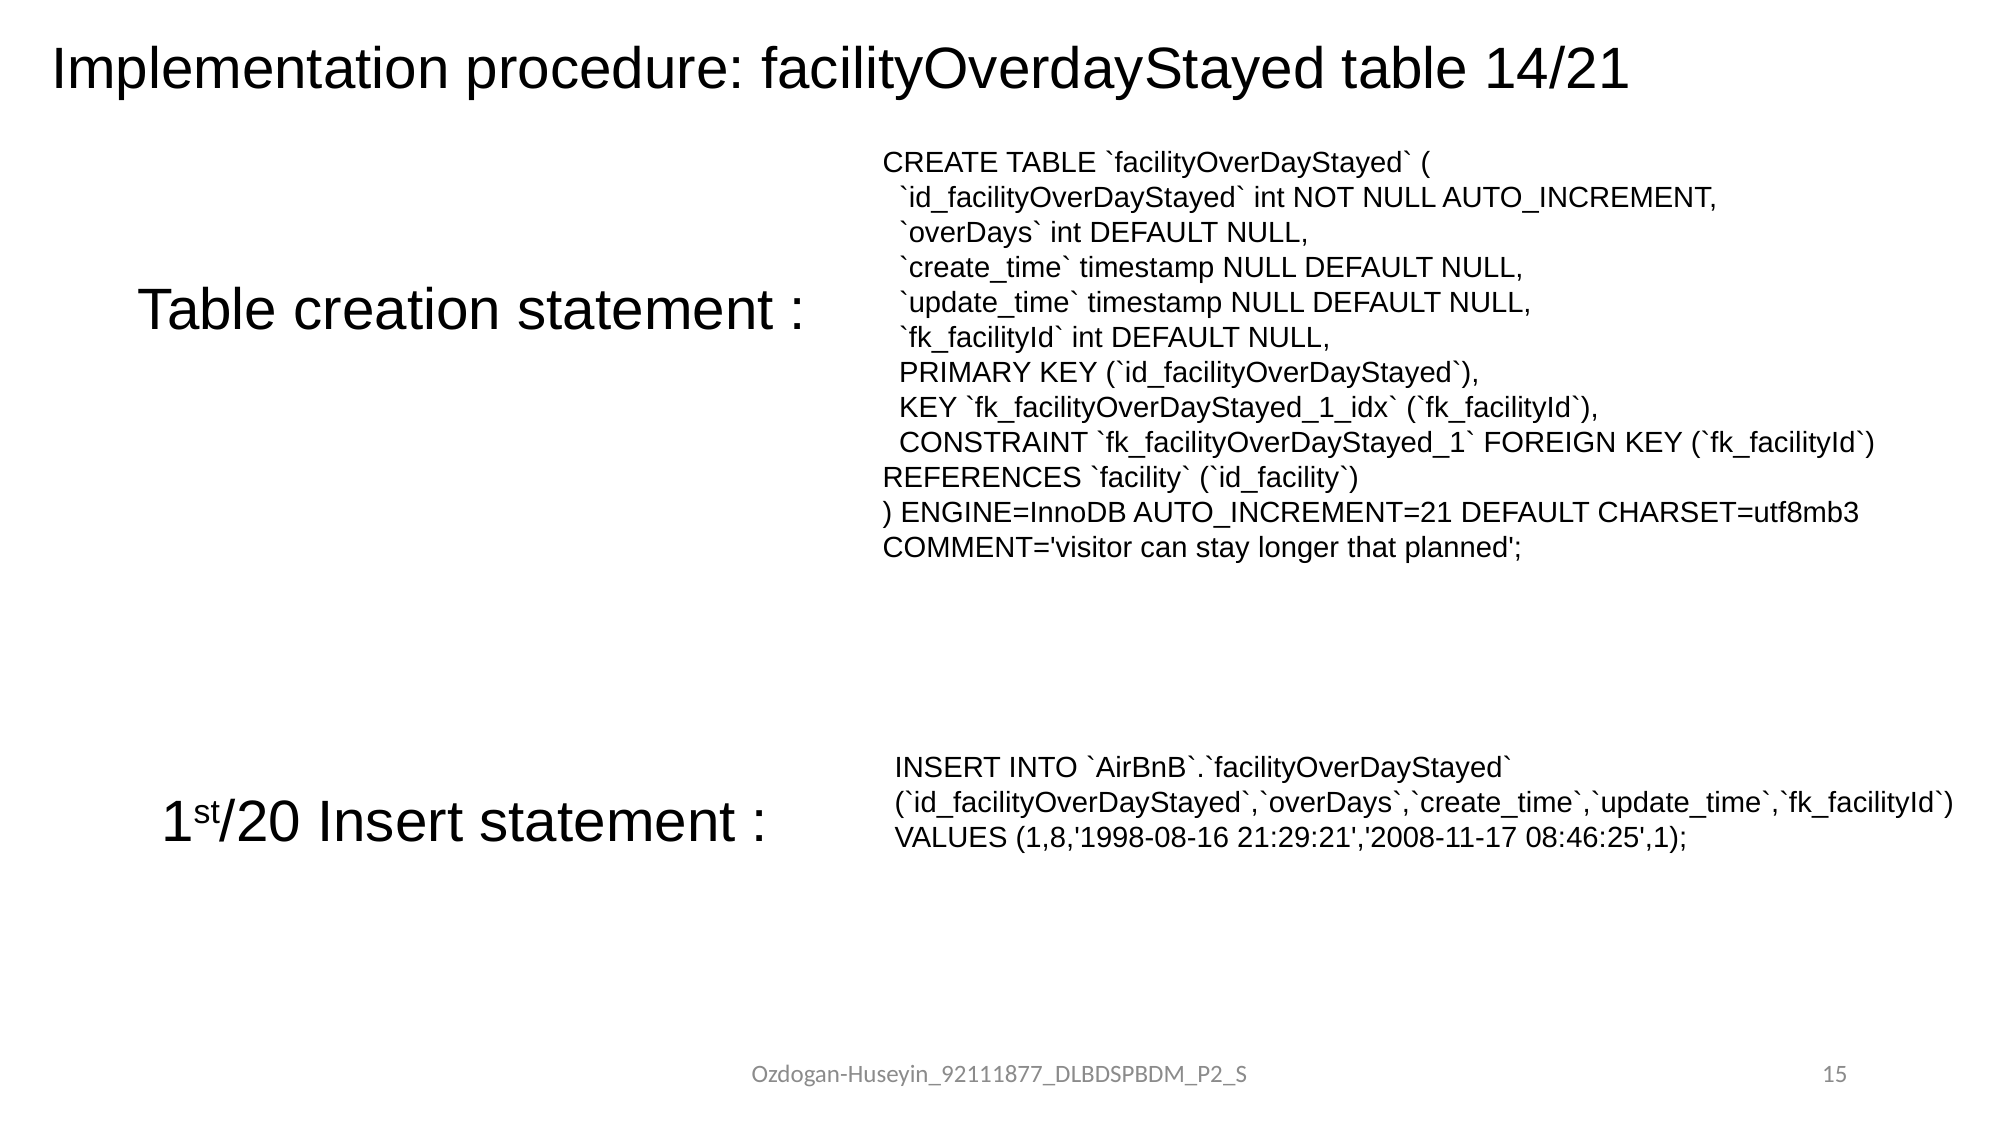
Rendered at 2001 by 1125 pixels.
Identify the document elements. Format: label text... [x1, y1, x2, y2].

text_box 1st/20 Insert statement : [58, 788, 872, 848]
text_box Table creation statement : [66, 277, 879, 336]
text_box INSERT INTO `AirBnB`.`facilityOverDayStayed` (`id_facilityOverDayStayed`,`overDays`,`create_time`,`update_time`,`fk_facilityId`) VALUES (1,8,'1998-08-16 21:29:21','2008-11-17 08:46:25',1); [894, 623, 1966, 1013]
slide_number 15 [1412, 1042, 1863, 1103]
footer Ozdogan-Huseyin_92111877_DLBDSPBDM_P2_S [662, 1042, 1338, 1103]
text_box CREATE TABLE `facilityOverDayStayed` ( `id_facilityOverDayStayed` int NOT NULL AUTO_INCREMENT, `overDays` int DEFAULT NULL, `create_time` timestamp NULL DEFAULT NULL, `update_time` timestamp NULL DEFAULT NULL, `fk_facilityId` int DEFAULT NULL, PRIMARY KEY (`id_facilityOverDayStayed`), KEY `fk_facilityOverDayStayed_1_idx` (`fk_facilityId`), CONSTRAINT `fk_facilityOverDayStayed_1` FOREIGN KEY (`fk_facilityId`) REFERENCES `facility` (`id_facility`) ) ENGINE=InnoDB AUTO_INCREMENT=21 DEFAULT CHARSET=utf8mb3 COMMENT='visitor can stay longer that planned'; [882, 117, 2000, 589]
title Implementation procedure: facilityOverdayStayed table 14/21 [35, 23, 1648, 106]
